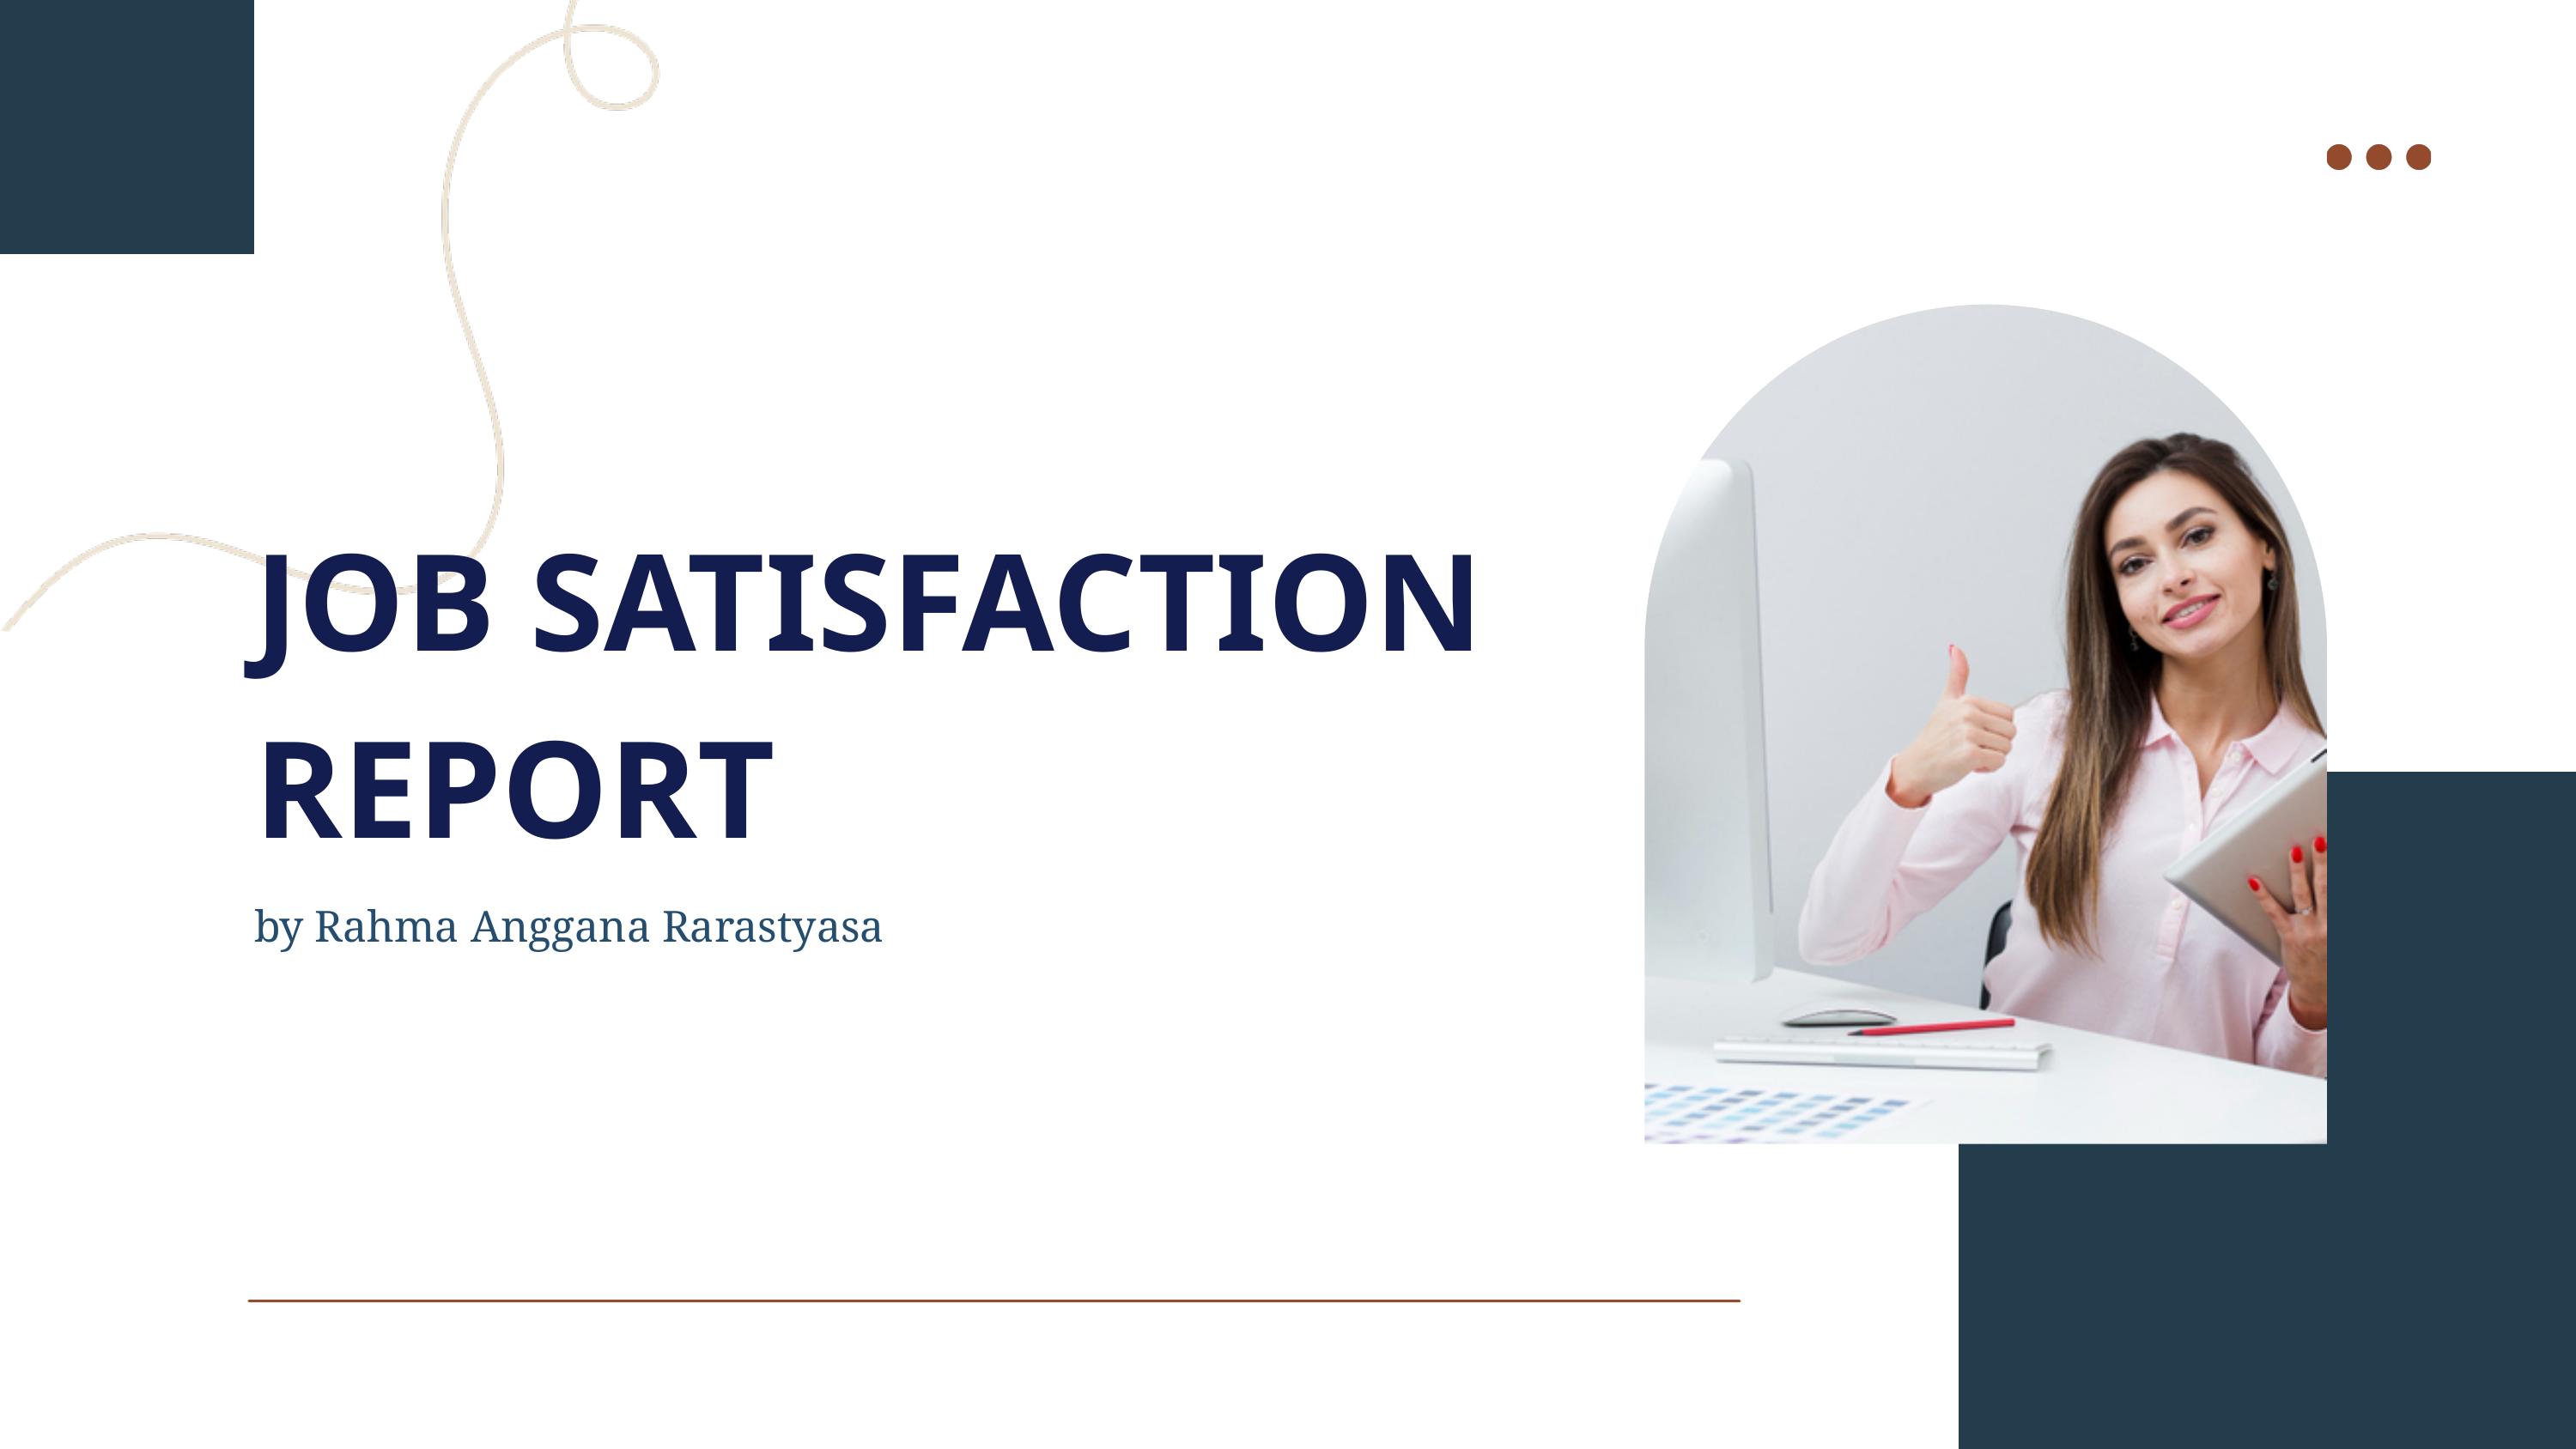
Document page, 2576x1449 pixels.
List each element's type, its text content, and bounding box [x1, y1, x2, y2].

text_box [1958, 772, 2576, 1449]
text_box [0, 0, 990, 656]
text_box by Rahma Anggana Rarastyasa [254, 890, 1020, 951]
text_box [1644, 304, 2328, 1144]
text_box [0, 0, 255, 255]
text_box JOB SATISFACTION REPORT [254, 489, 1583, 866]
text_box [2326, 144, 2432, 170]
